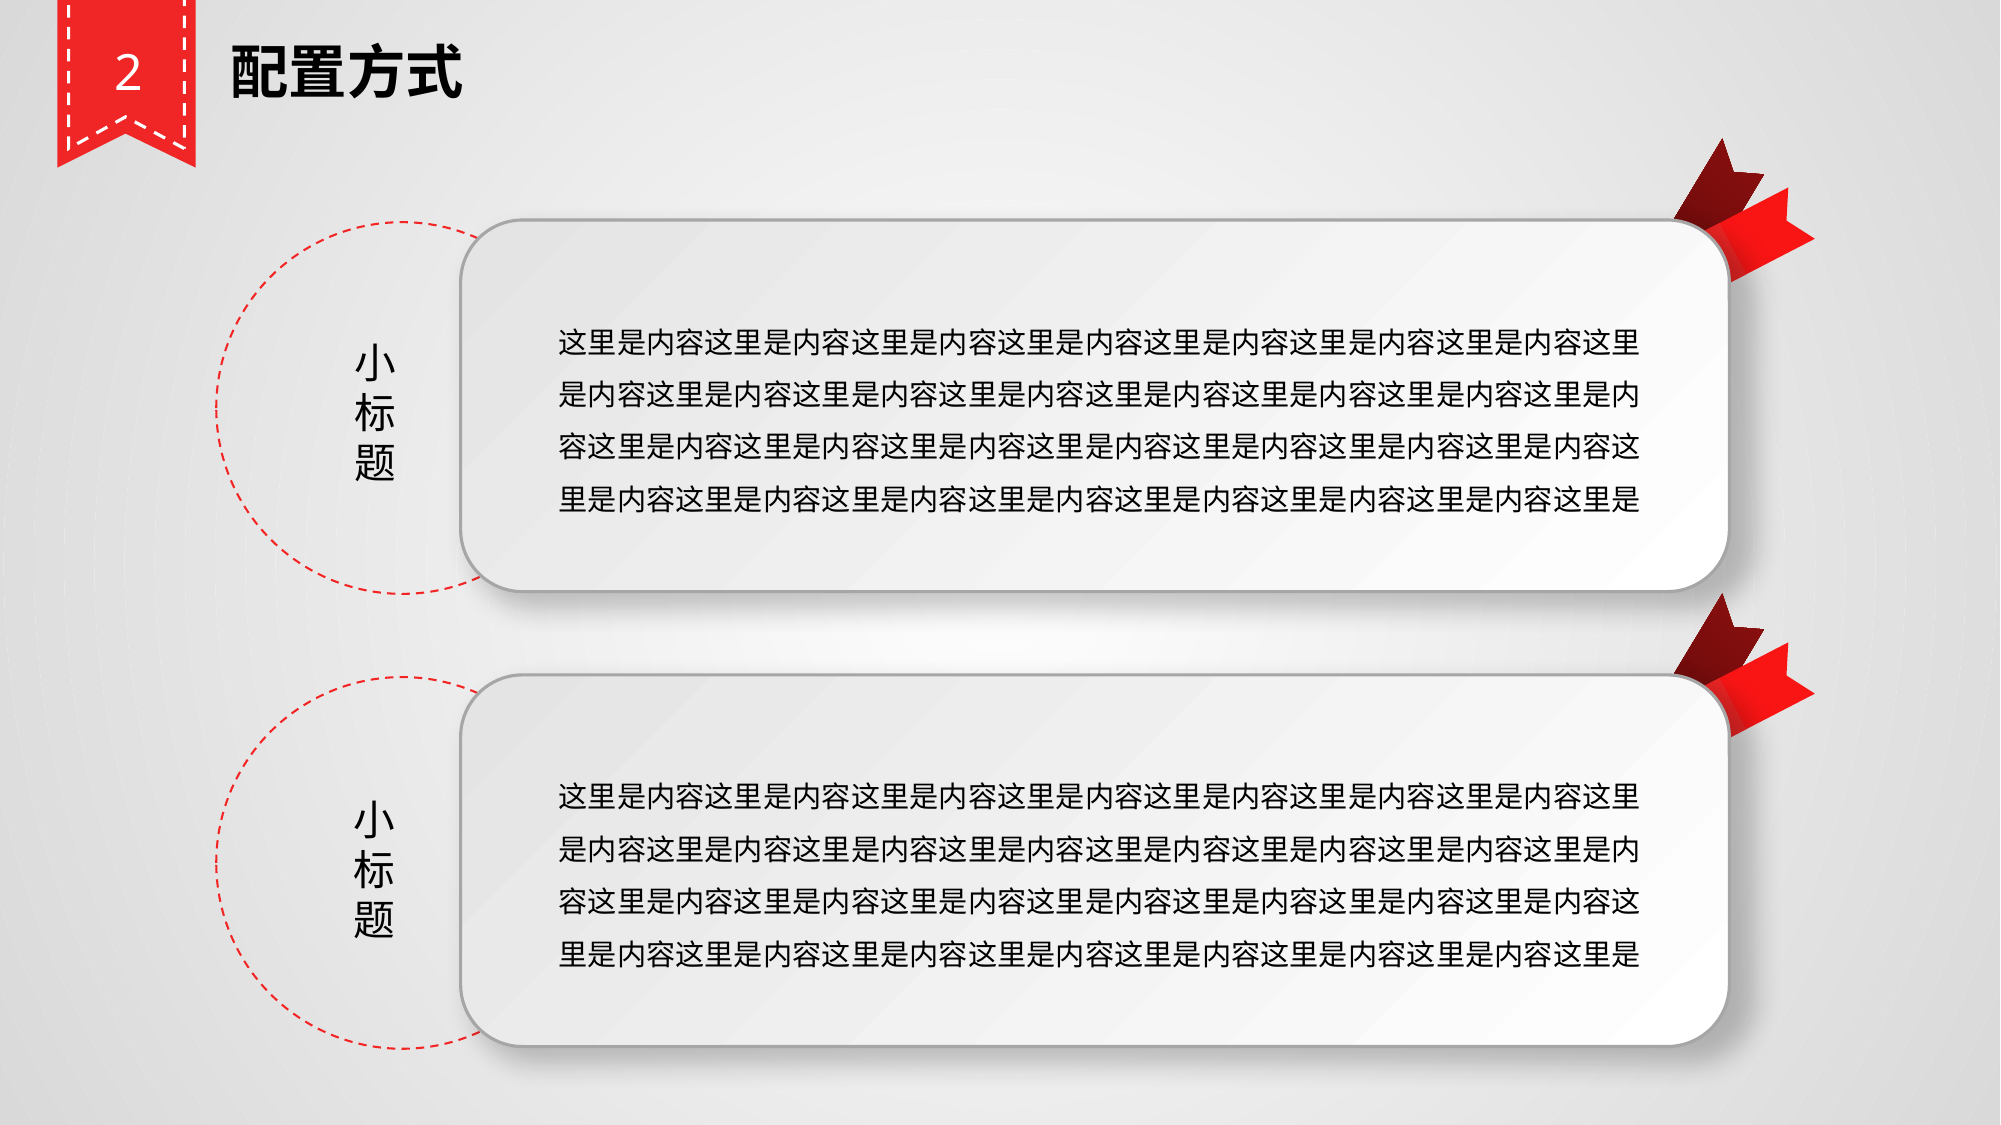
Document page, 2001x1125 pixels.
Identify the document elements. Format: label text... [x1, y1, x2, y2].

text_box [215, 221, 478, 595]
text_box 这里是内容这里是内容这里是内容这里是内容这里是内容这里是内容这里是内容这里是内容这里是内容这里是内容这里是内容这里是内容这里是内容这里是内容这里是内容这里是内容这里是内容这里是内容这里是内容这里是内容这里是内容这里是内容这里是内容这里是内容这里是内容这里是内容这里是内容这里是内容这里是内容这里是 [543, 298, 1671, 524]
text_box [459, 218, 1731, 593]
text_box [56, 0, 196, 168]
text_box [1638, 150, 1794, 282]
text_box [1638, 605, 1794, 737]
text_box [215, 676, 478, 1050]
text_box 小标题 [339, 786, 446, 952]
text_box 小标题 [339, 329, 439, 495]
text_box 配置方式 [216, 28, 588, 113]
text_box [459, 673, 1731, 1048]
text_box 这里是内容这里是内容这里是内容这里是内容这里是内容这里是内容这里是内容这里是内容这里是内容这里是内容这里是内容这里是内容这里是内容这里是内容这里是内容这里是内容这里是内容这里是内容这里是内容这里是内容这里是内容这里是内容这里是内容这里是内容这里是内容这里是内容这里是内容这里是内容这里是内容这里是 [543, 753, 1671, 979]
